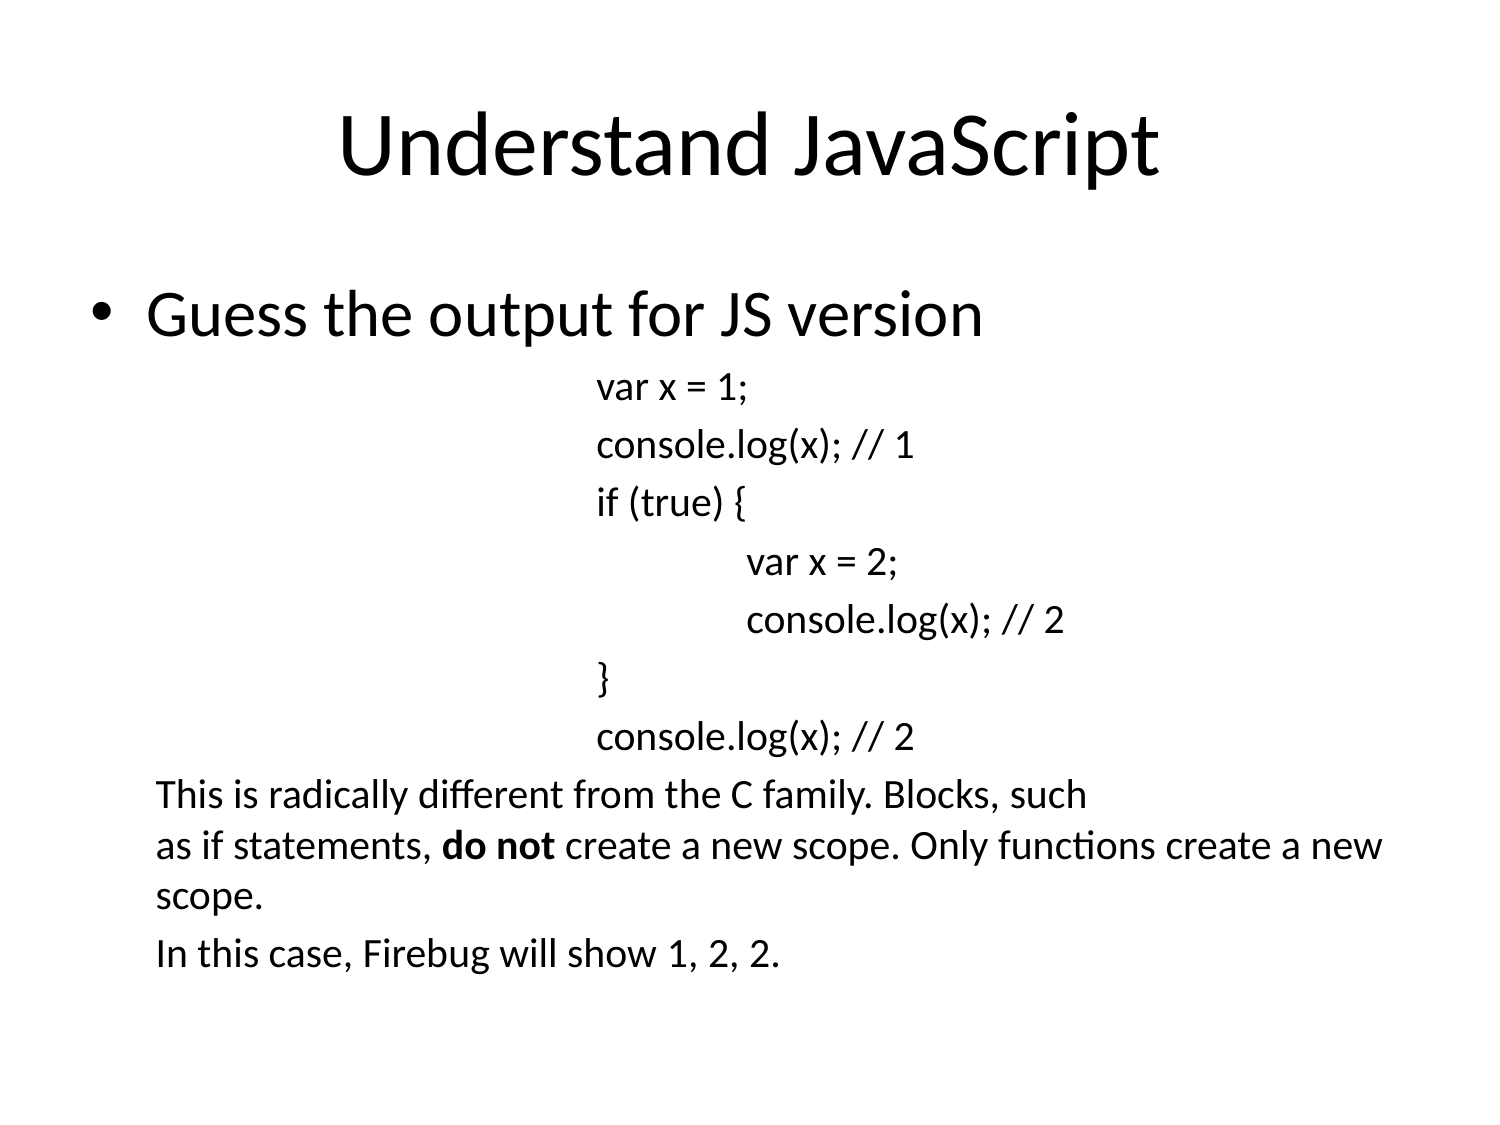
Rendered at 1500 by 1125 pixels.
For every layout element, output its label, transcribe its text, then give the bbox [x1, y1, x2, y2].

title Understand JavaScript [75, 45, 1425, 233]
list Guess the output for JS version var x = 1; console.log(x); // 1 if (true) { var x = 2; console.log(x); // 2 } console.log(x); // 2 This is radically different from the C family. Blocks, such as if statements, do not create a new scope. Only functions create a new scope. In this case, Firebug will show 1, 2, 2. [75, 262, 1425, 1005]
